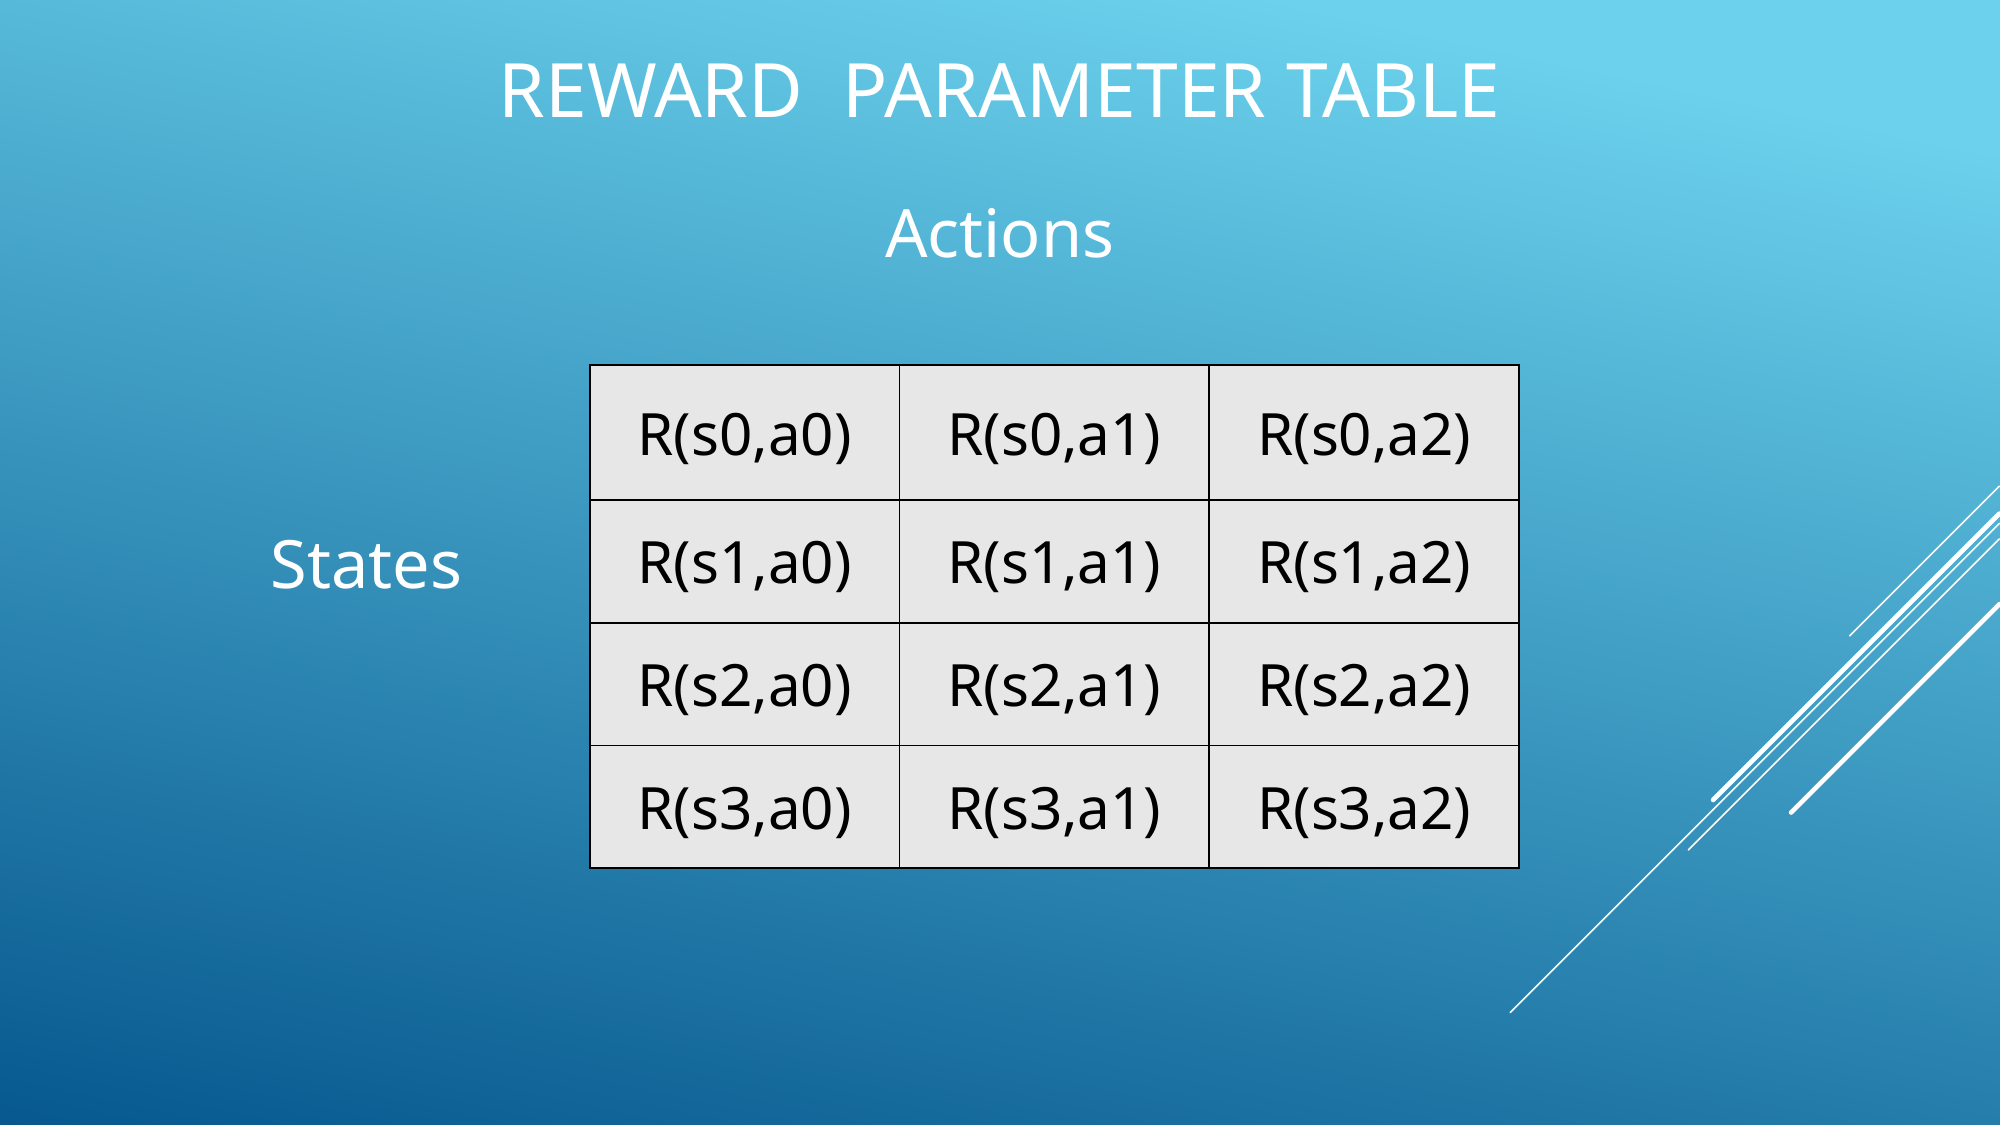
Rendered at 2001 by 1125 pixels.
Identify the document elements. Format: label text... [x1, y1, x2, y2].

table_cell R(s3,a0) [591, 746, 899, 867]
table_cell R(s3,a2) [1210, 746, 1518, 867]
table_cell R(s1,a2) [1210, 501, 1518, 622]
text_box States [255, 514, 478, 610]
text_box Actions [870, 183, 1130, 279]
table_header R(s0,a2) [1210, 366, 1518, 499]
title reward parameter table [253, 31, 1746, 141]
table_cell R(s1,a1) [900, 501, 1208, 622]
table_cell R(s2,a0) [591, 624, 899, 745]
table_header R(s0,a1) [900, 366, 1208, 499]
table_cell R(s1,a0) [591, 501, 899, 622]
table_header R(s0,a0) [591, 366, 899, 499]
table_cell R(s3,a1) [900, 746, 1208, 867]
table_cell R(s2,a2) [1210, 624, 1518, 745]
table_cell R(s2,a1) [900, 624, 1208, 745]
